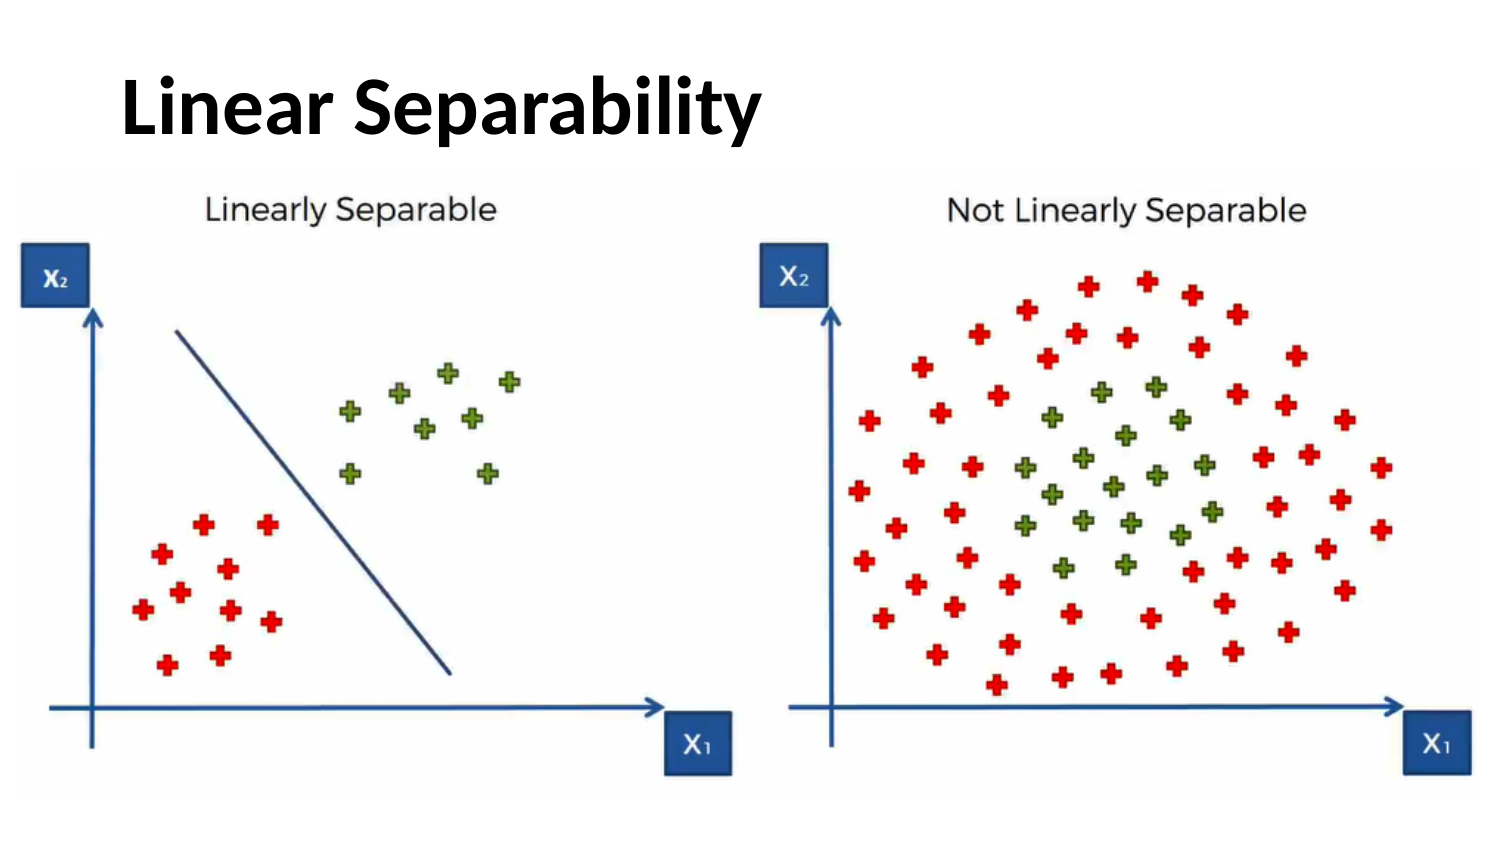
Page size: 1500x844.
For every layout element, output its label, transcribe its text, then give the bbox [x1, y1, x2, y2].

title Linear Separability [88, 30, 798, 166]
picture [17, 168, 1478, 798]
